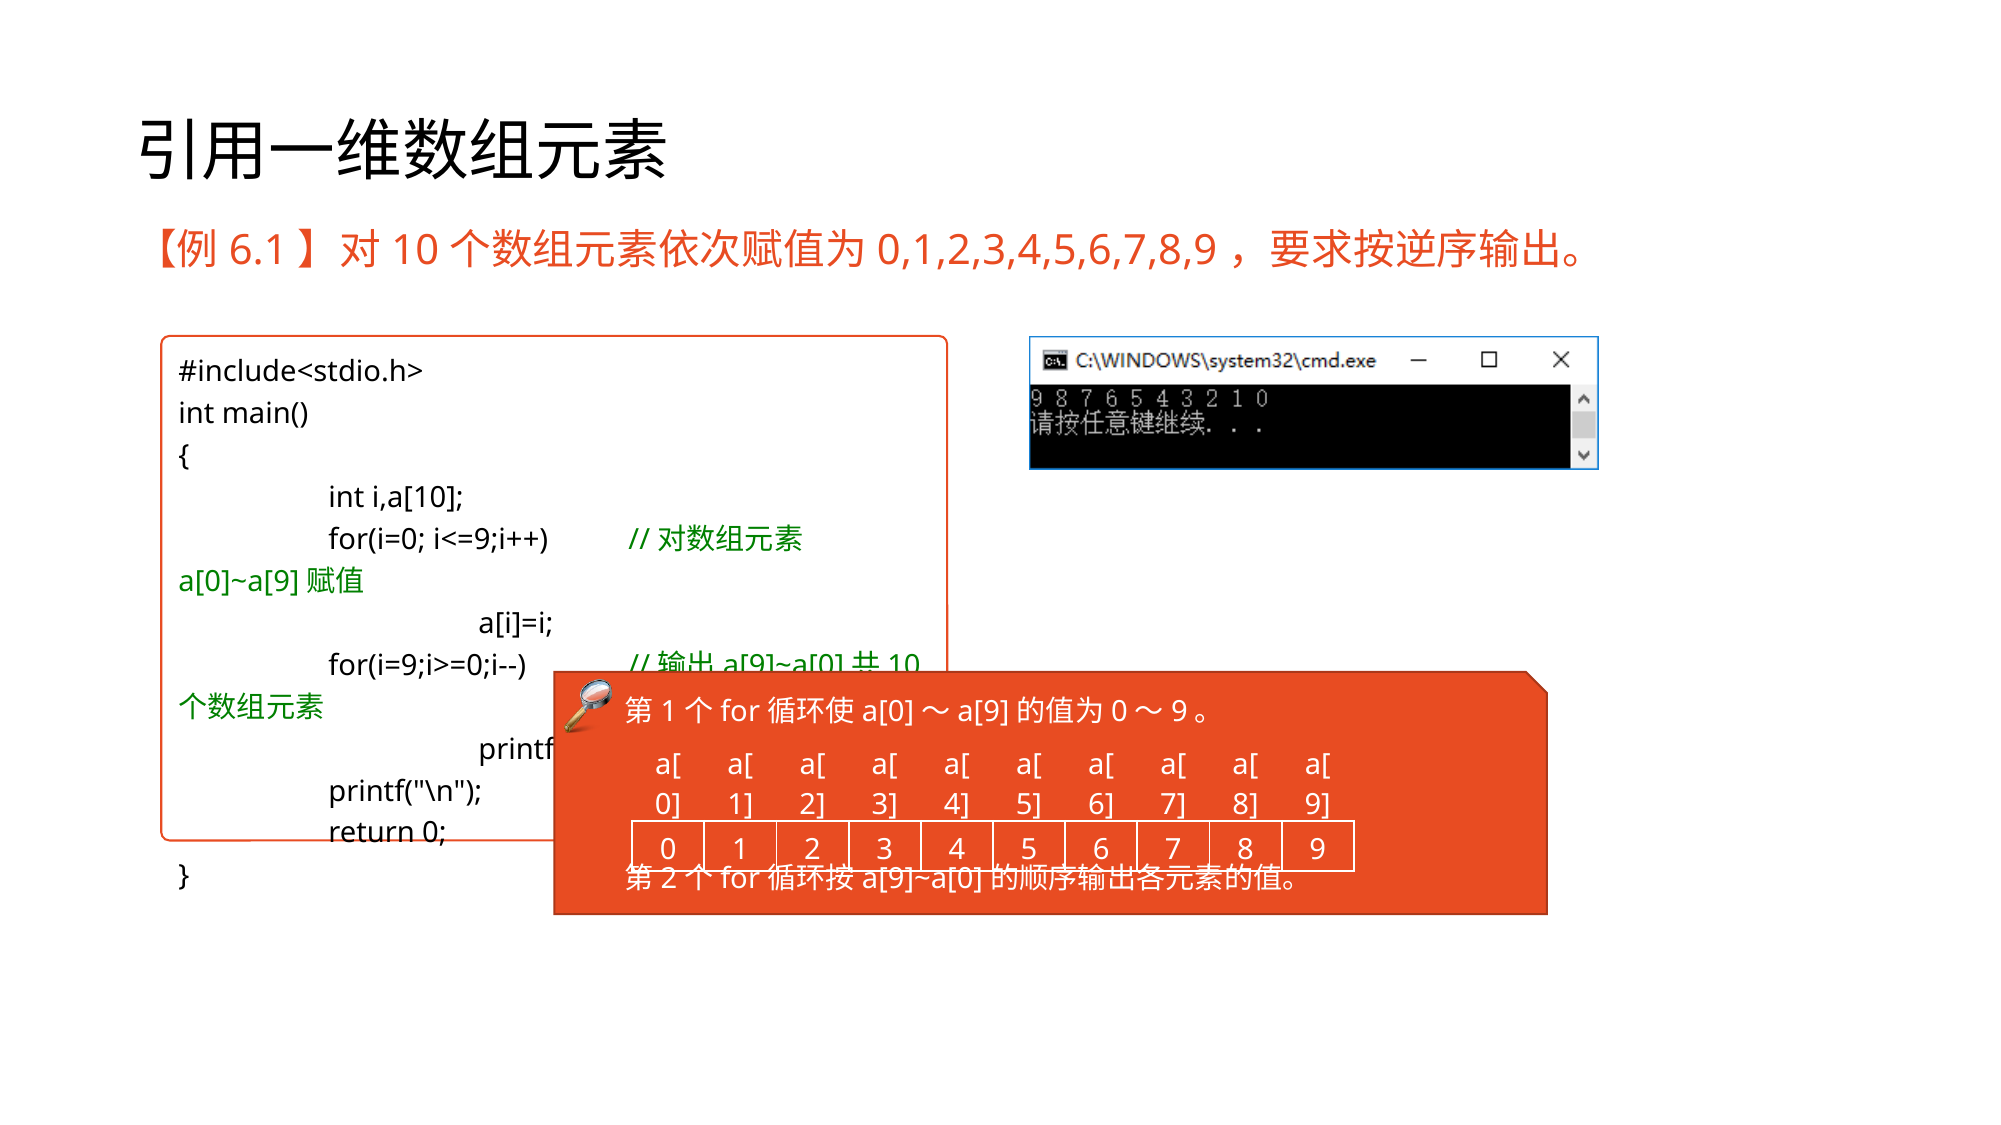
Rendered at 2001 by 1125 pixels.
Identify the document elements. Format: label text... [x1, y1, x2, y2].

text_box #include<stdio.h> int main() { int i,a[10]; for(i=0; i<=9;i++) //对数组元素a[0]~a[9]赋值 a[i]=i; for(i=9;i>=0;i--) //输出a[9]~a[0]共10个数组元素 printf("%d ",a[i]); printf("\n"); return 0; } [160, 334, 949, 842]
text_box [554, 671, 1547, 915]
picture [1029, 336, 1599, 470]
list 【例6.1】对10个数组元素依次赋值为0,1,2,3,4,5,6,7,8,9，要求按逆序输出。 [120, 205, 1789, 314]
title 引用一维数组元素 [120, 44, 1846, 262]
